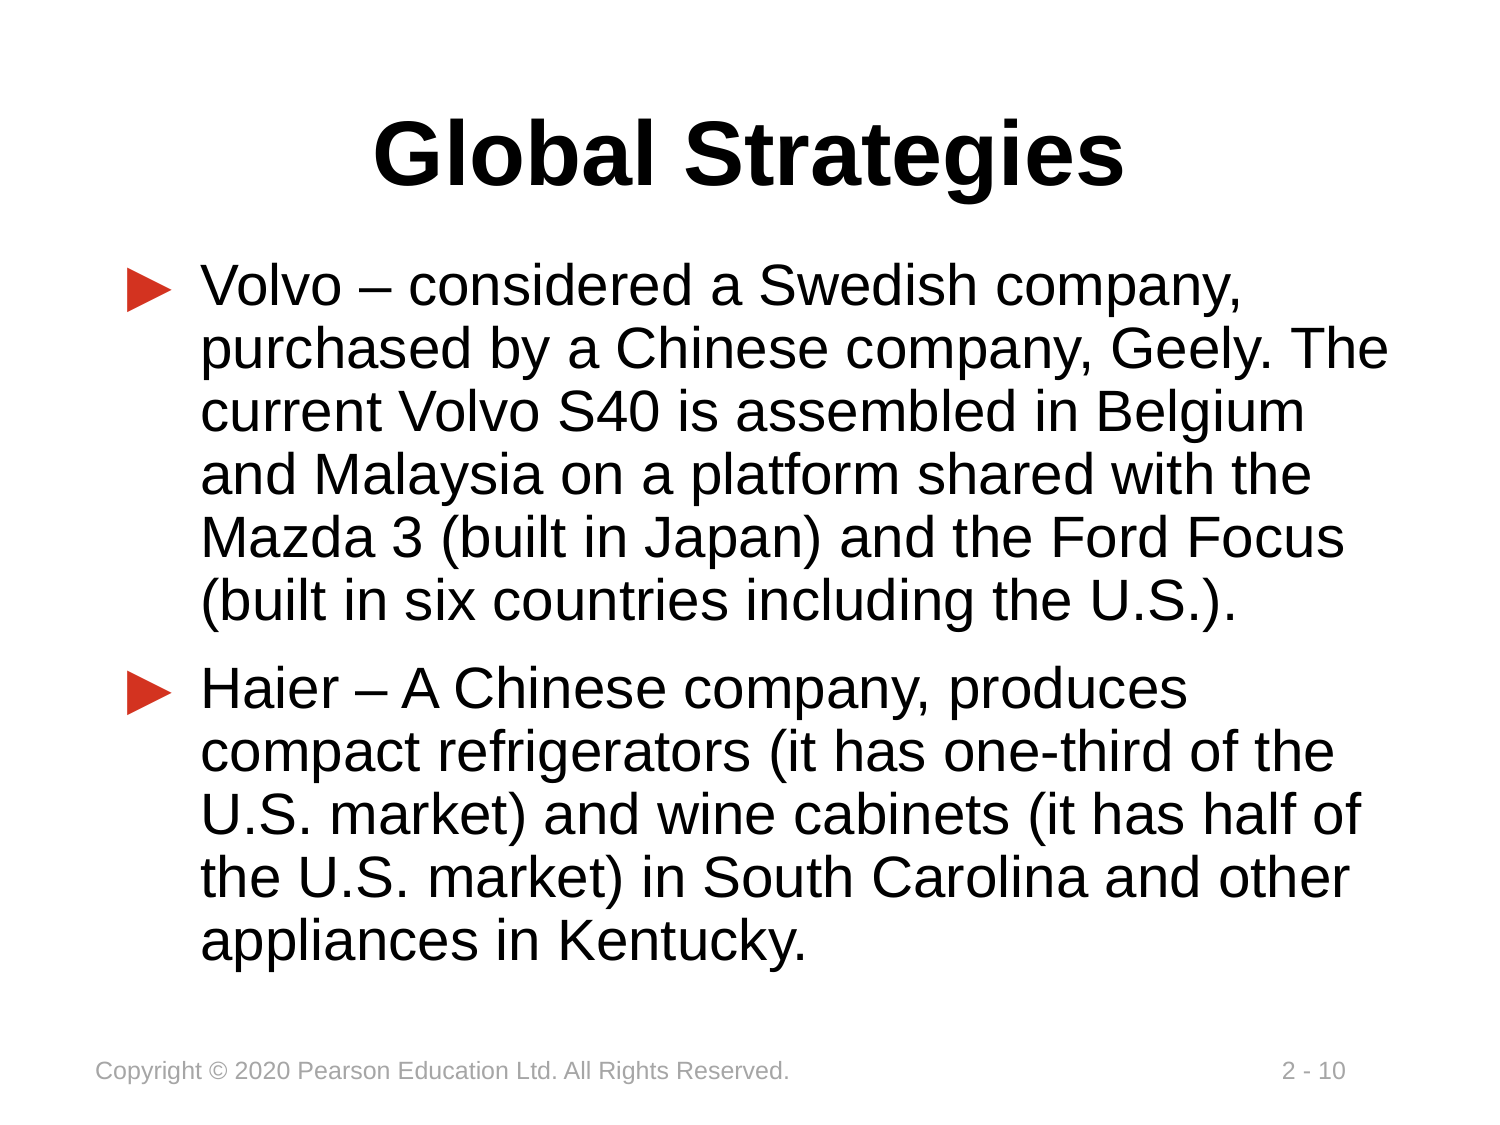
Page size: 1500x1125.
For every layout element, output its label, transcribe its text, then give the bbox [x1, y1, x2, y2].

list Volvo – considered a Swedish company, purchased by a Chinese company, Geely. The current Volvo S40 is assembled in Belgium and Malaysia on a platform shared with the Mazda 3 (built in Japan) and the Ford Focus (built in six countries including the U.S.). Haier – A Chinese company, produces compact refrigerators (it has one-third of the U.S. market) and wine cabinets (it has half of the U.S. market) in South Carolina and other appliances in Kentucky. [112, 247, 1413, 1007]
title Global Strategies [112, 76, 1388, 220]
